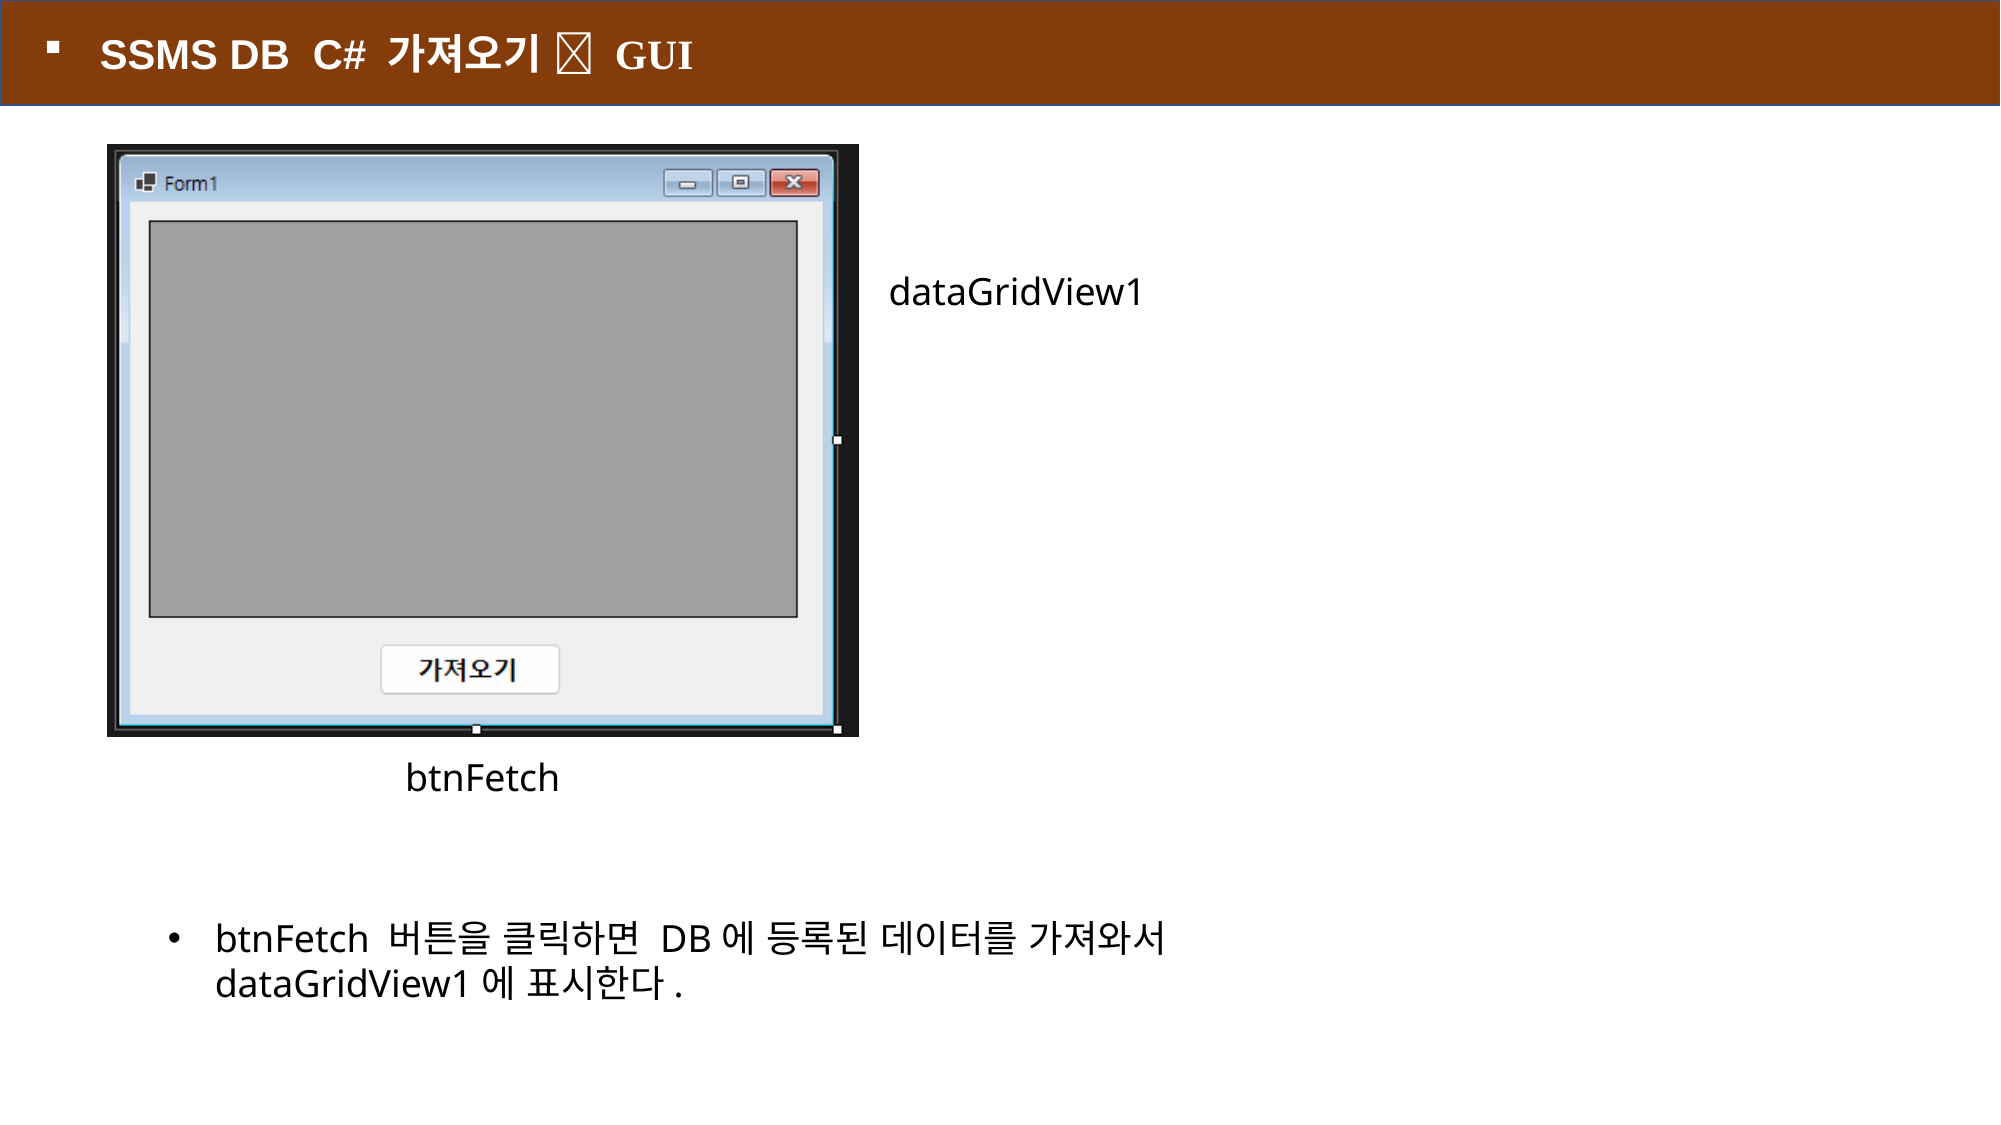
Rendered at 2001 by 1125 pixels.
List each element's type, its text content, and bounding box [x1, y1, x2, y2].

text_box dataGridView1 [873, 260, 1162, 320]
text_box SSMS DB C# 가져오기  GUI [0, 0, 2000, 106]
picture [106, 144, 859, 737]
text_box btnFetch [390, 746, 576, 806]
text_box btnFetch 버튼을 클릭하면 DB에 등록된 데이터를 가져와서 dataGridView1에 표시한다. [153, 907, 1182, 1013]
